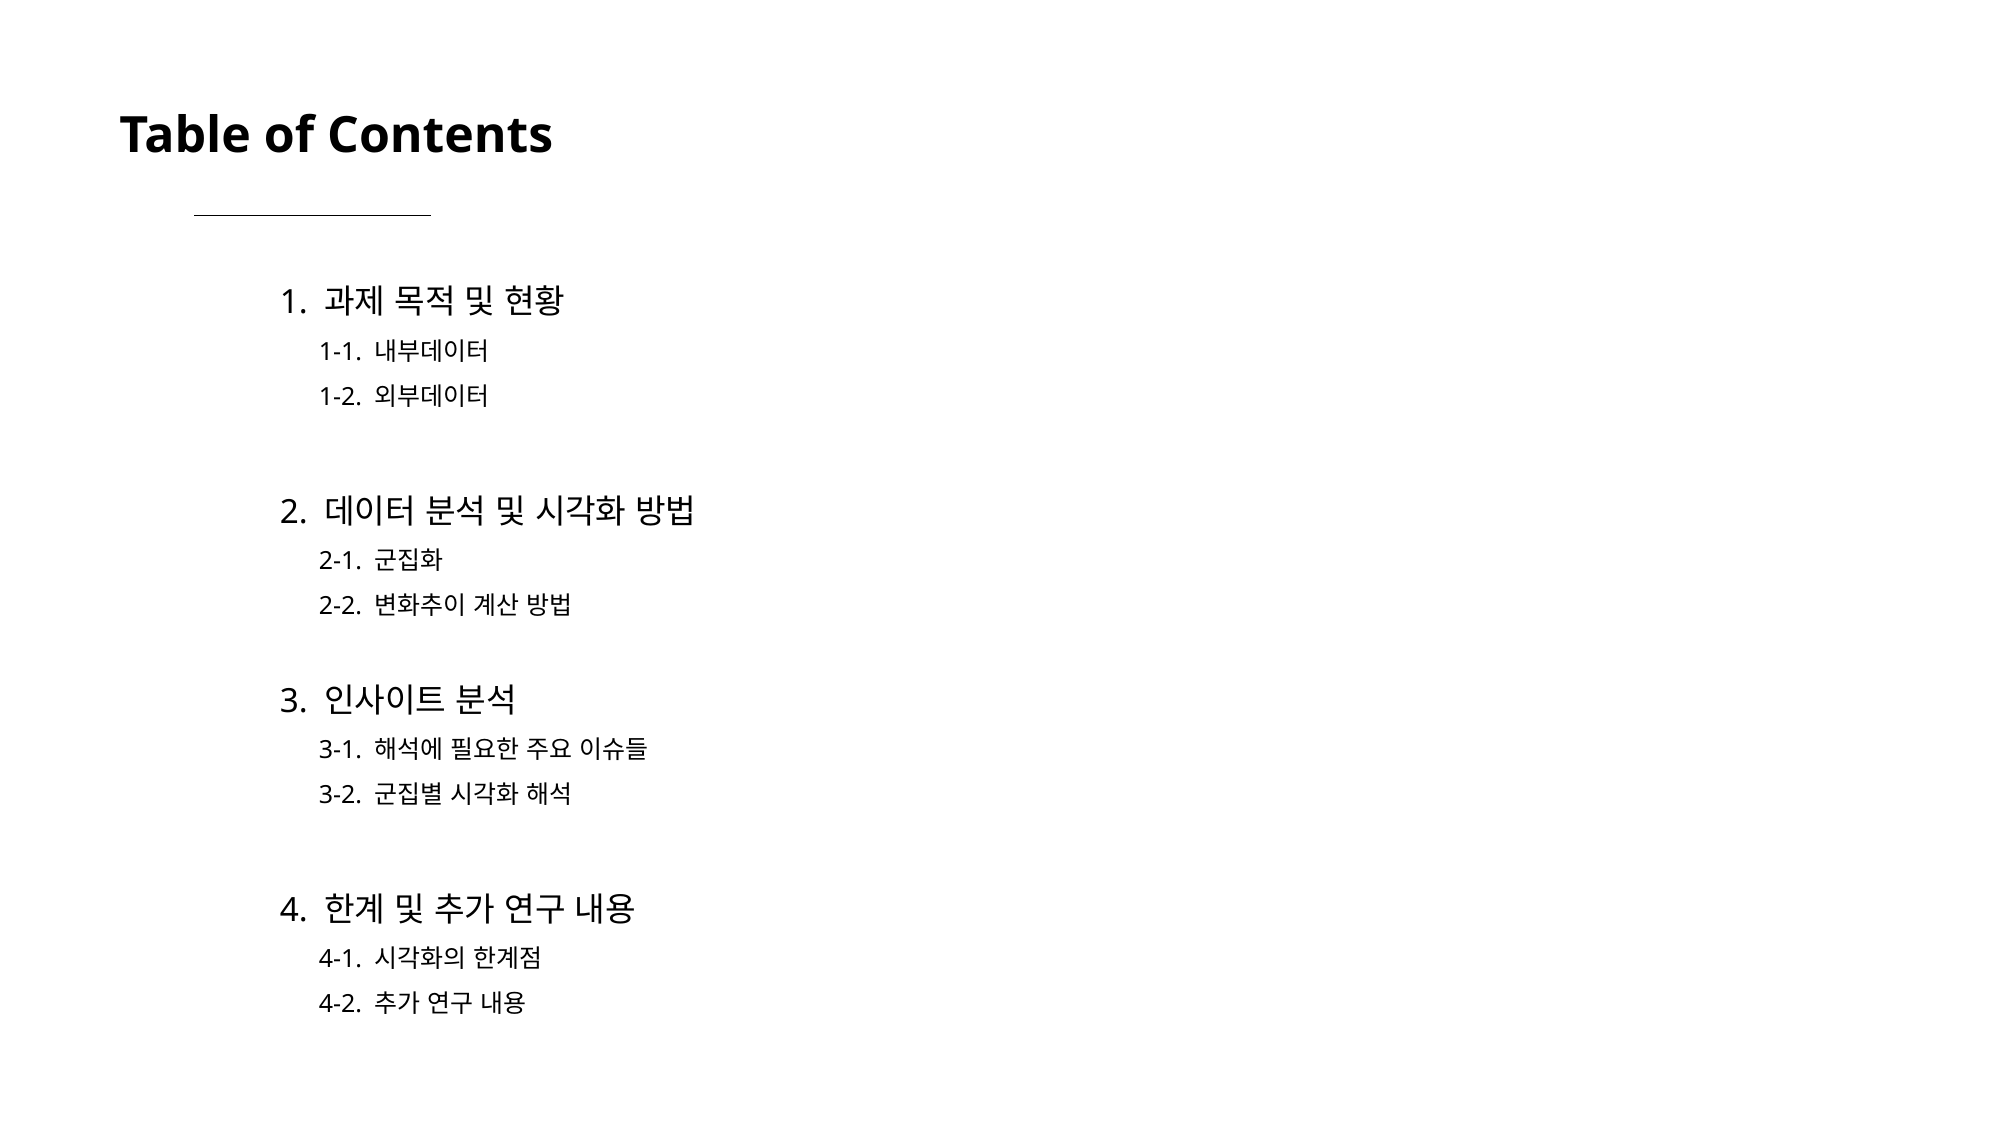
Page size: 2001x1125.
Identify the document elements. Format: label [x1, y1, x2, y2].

text_box [265, 273, 781, 1024]
text_box [116, 95, 557, 216]
